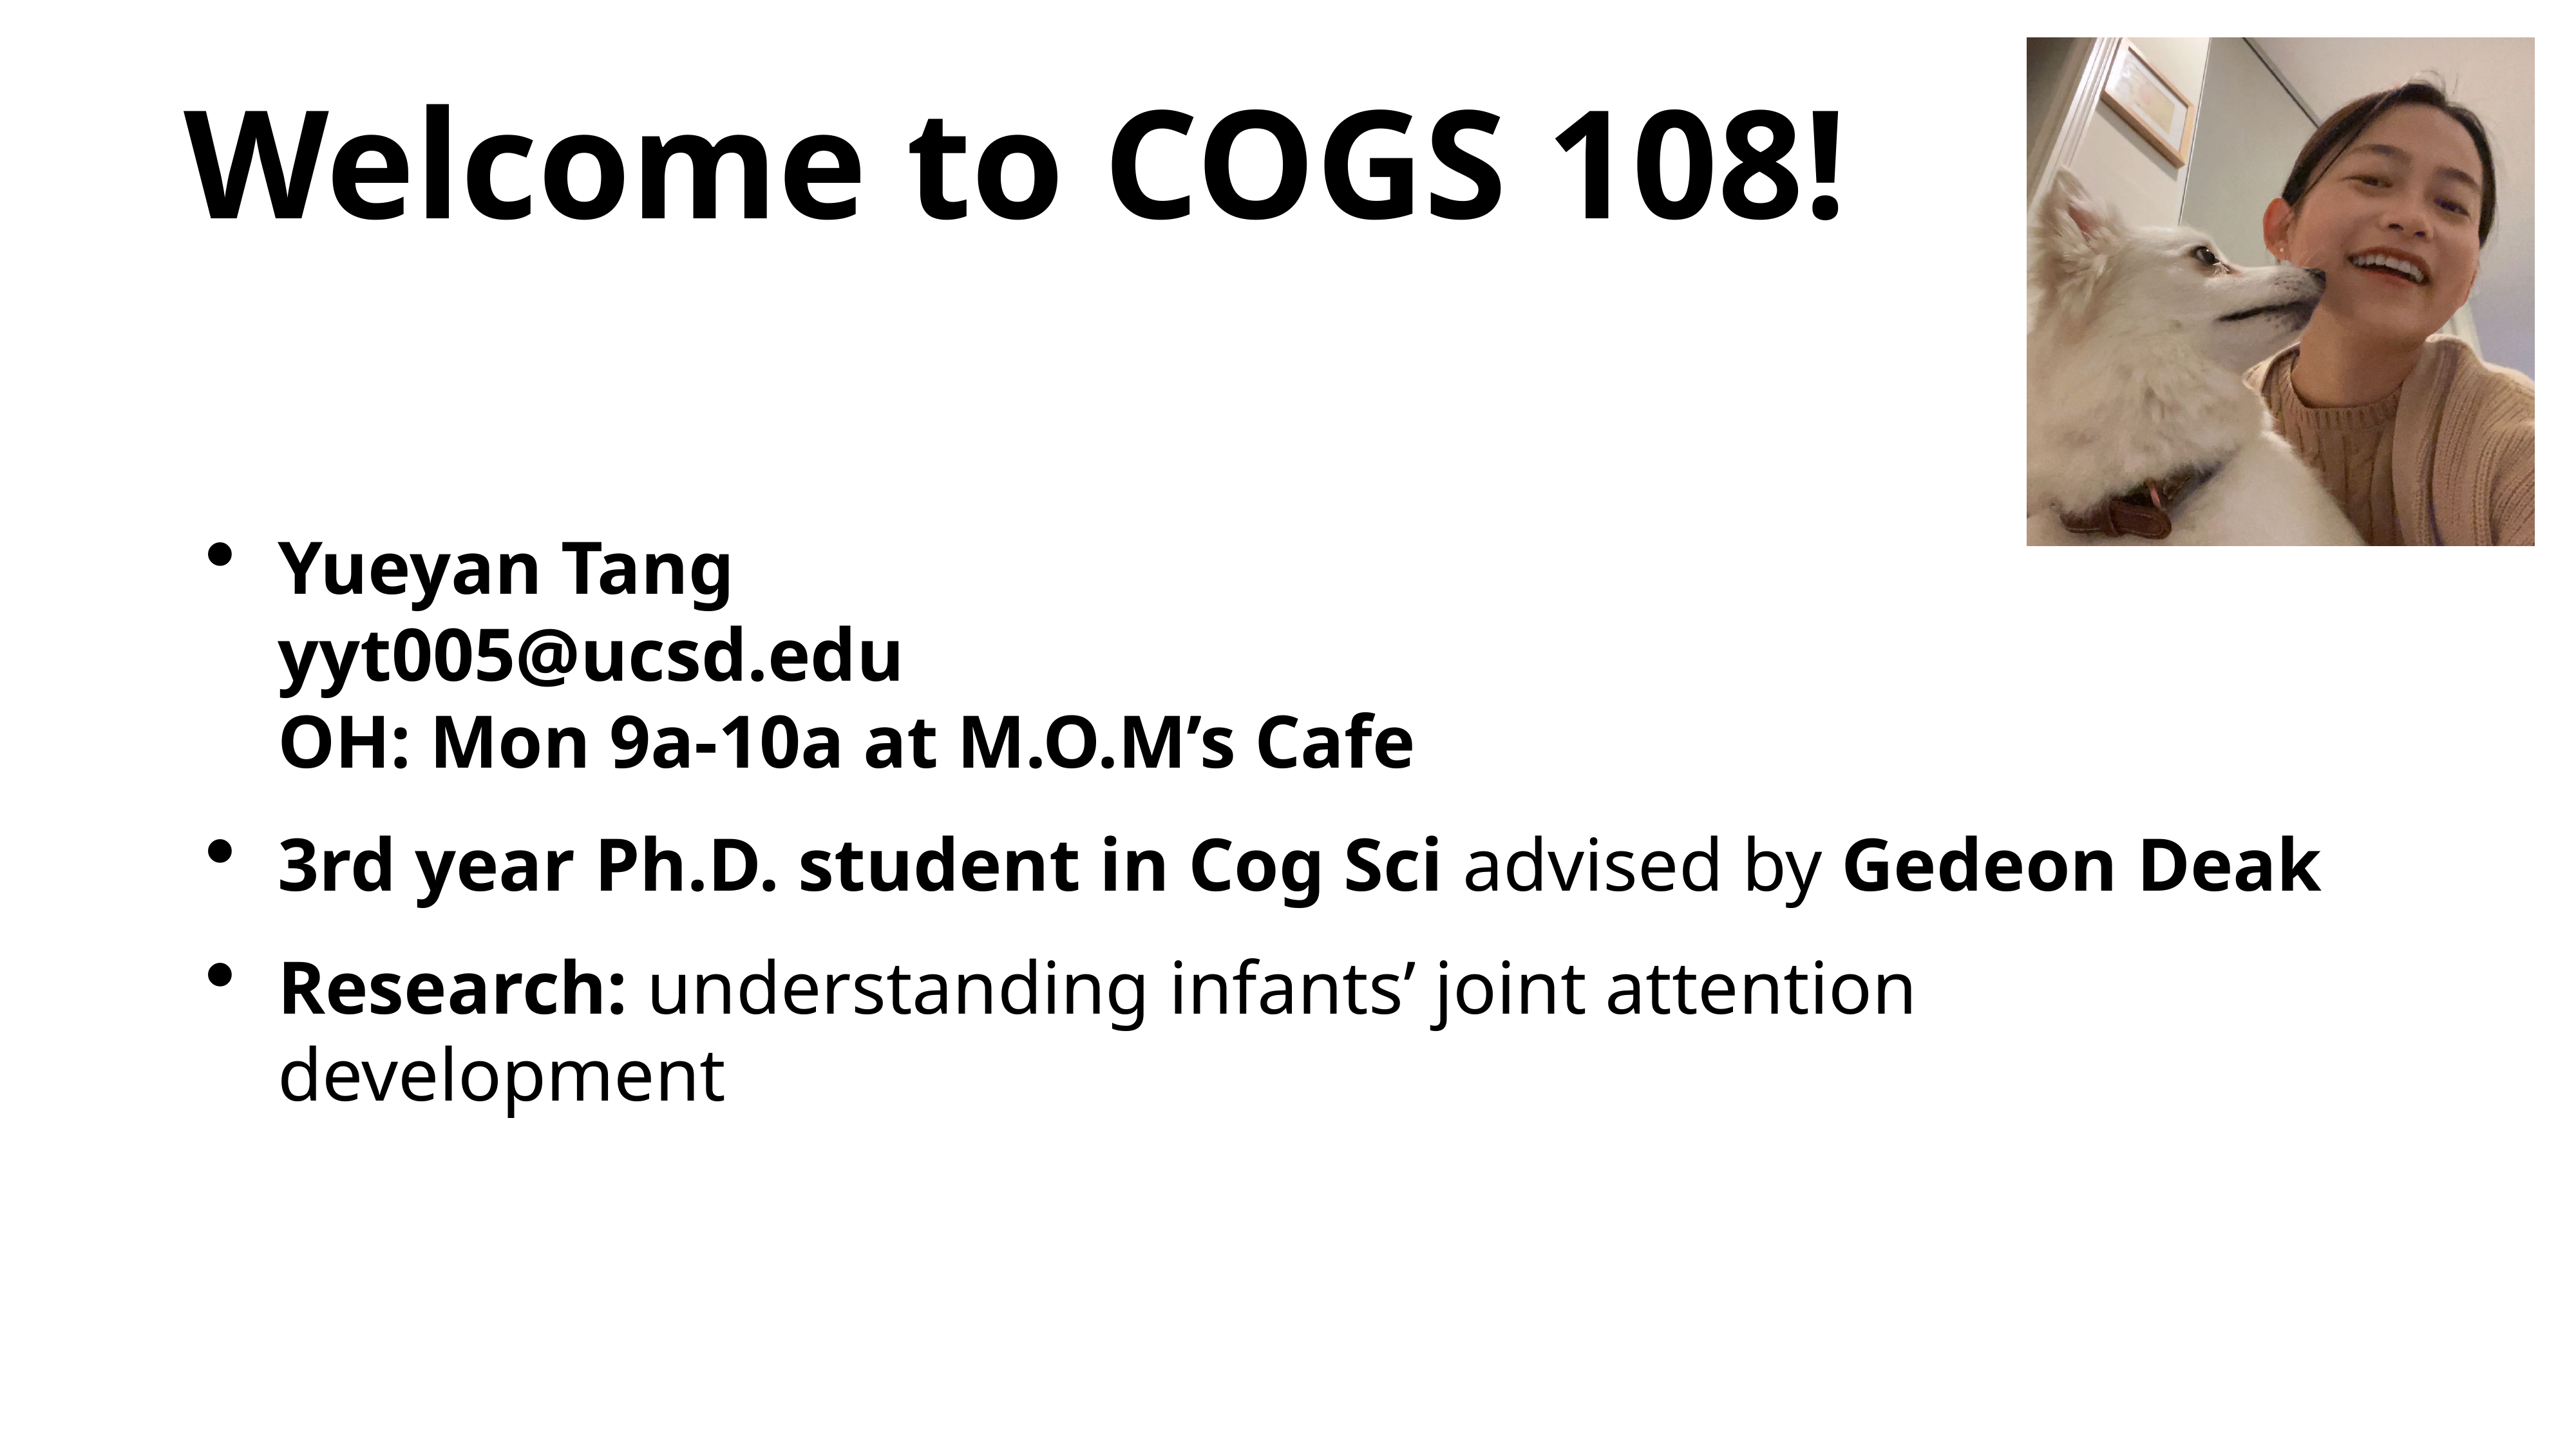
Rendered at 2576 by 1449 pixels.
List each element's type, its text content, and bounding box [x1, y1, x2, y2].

picture [2026, 37, 2535, 546]
title Welcome to COGS 108! [178, 37, 2333, 278]
list Yueyan Tang yyt005@ucsd.edu OH: Mon 9a-10a at M.O.M’s Cafe 3rd year Ph.D. student in Cog Sci advised by Gedeon Deak Research: understanding infants’ joint attention development [178, 278, 2333, 1358]
